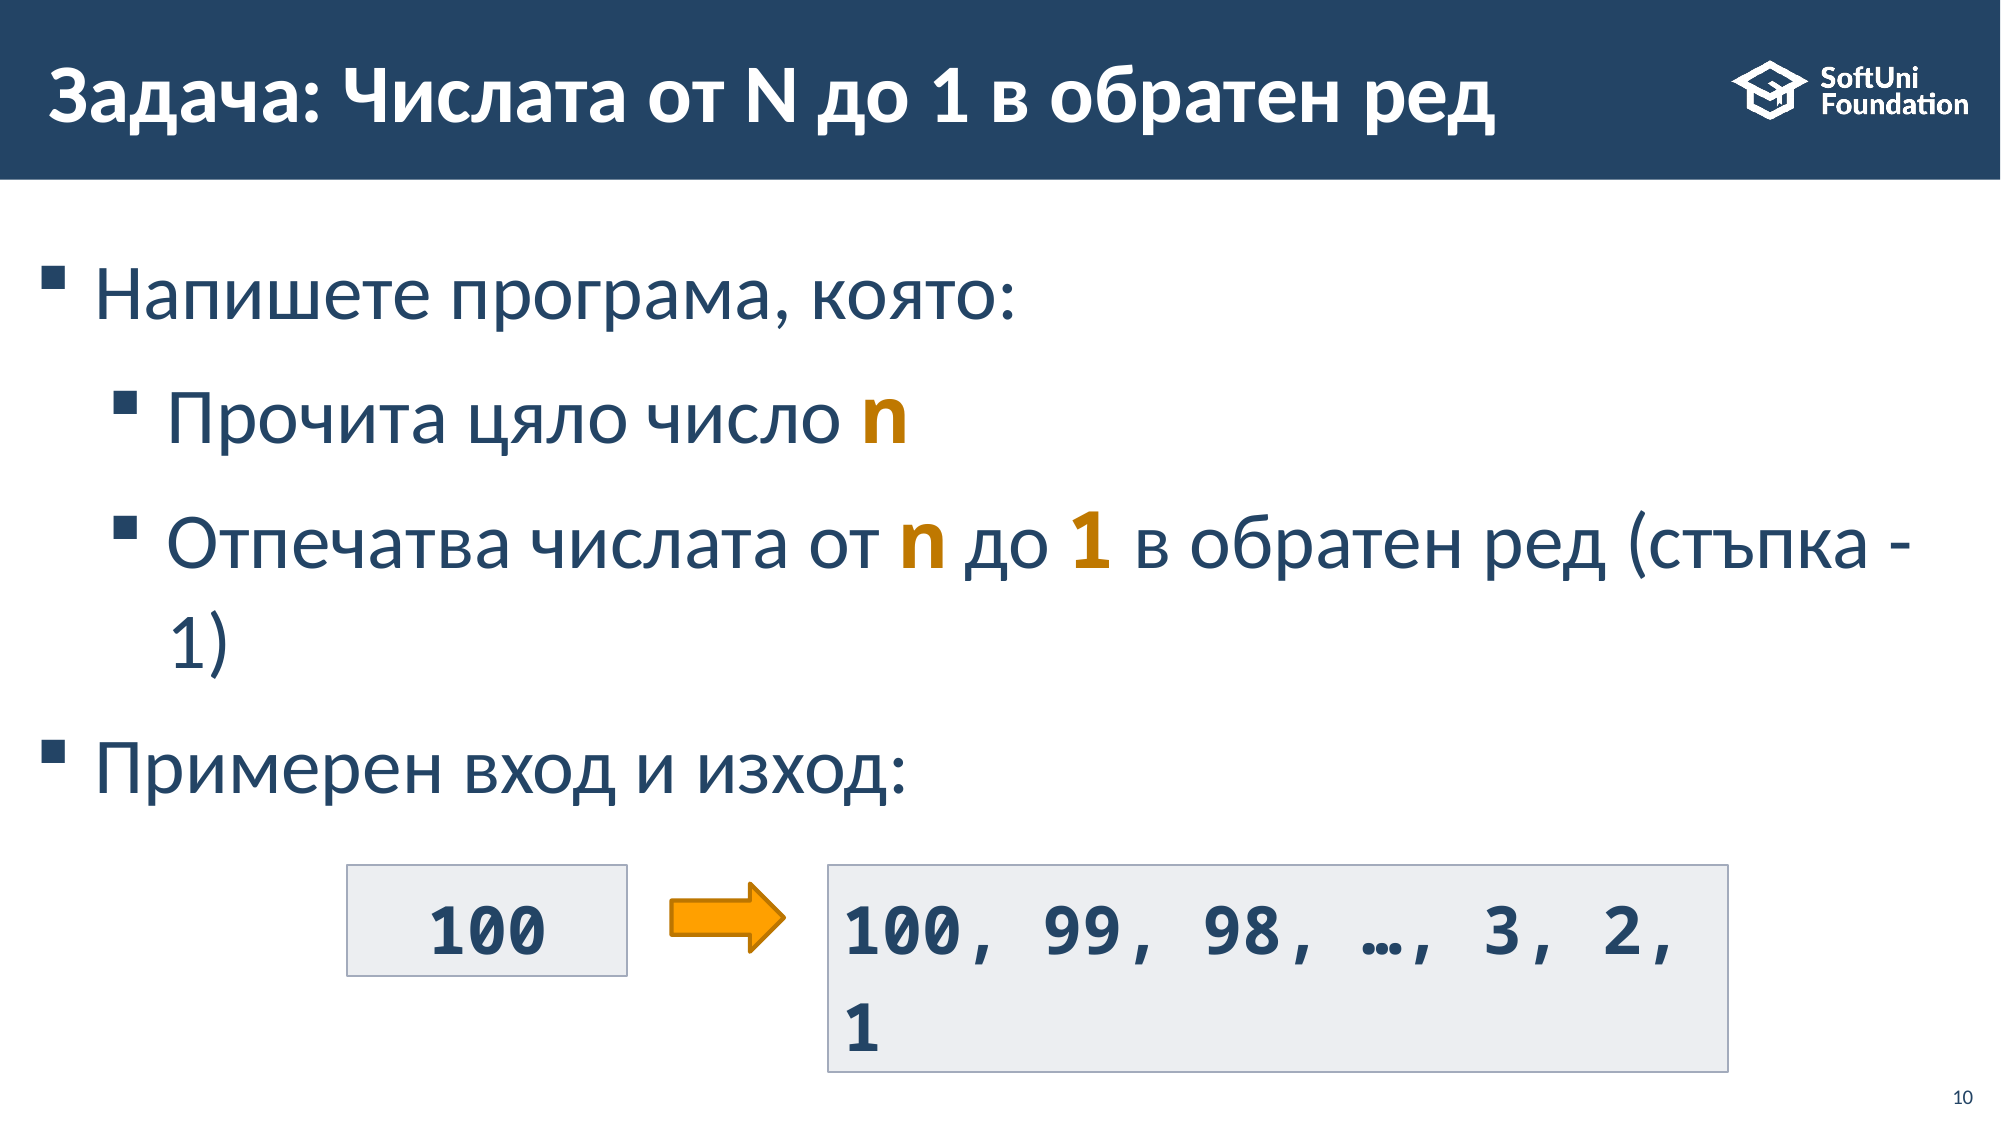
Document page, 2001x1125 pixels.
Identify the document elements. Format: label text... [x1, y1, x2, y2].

list Напишете програма, която: Прочита цяло число n Отпечатва числата от n до 1 в обратен ред (стъпка -1) Примерен вход и изход: [17, 229, 1987, 1125]
slide_number 10 [1927, 1067, 1989, 1117]
text_box [669, 881, 787, 954]
title Задача: Числата от N до 1 в обратен ред [31, 16, 1716, 162]
text_box 100 [346, 865, 628, 976]
picture [1731, 60, 1968, 120]
text_box 100, 99, 98, …, 3, 2, 1 [828, 865, 1728, 1072]
